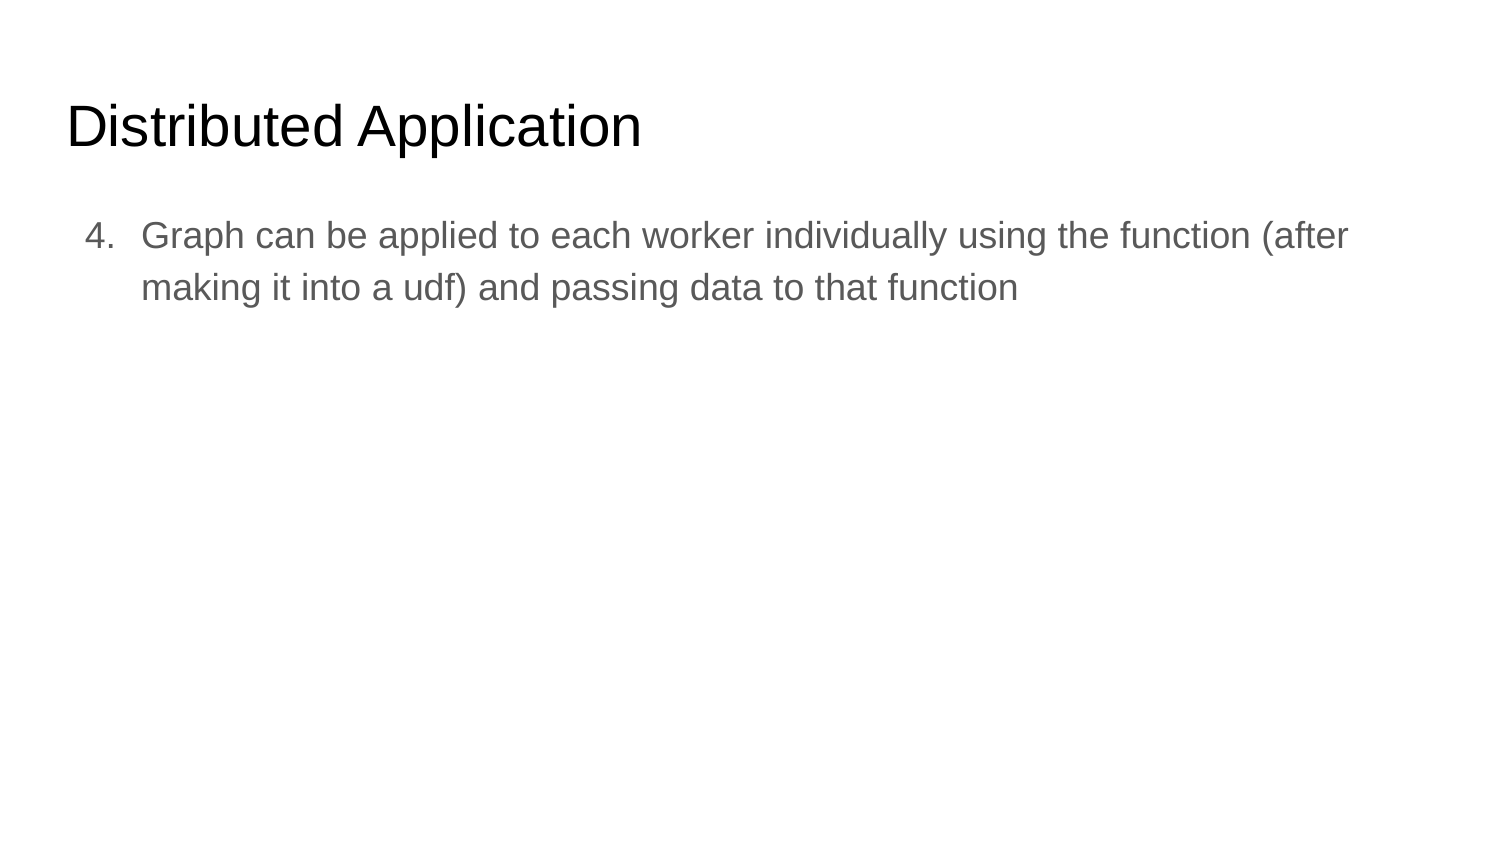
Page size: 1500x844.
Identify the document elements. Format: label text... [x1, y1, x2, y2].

title Distributed Application [51, 72, 1449, 167]
list Graph can be applied to each worker individually using the function (after making it into a udf) and passing data to that function [51, 189, 1449, 750]
